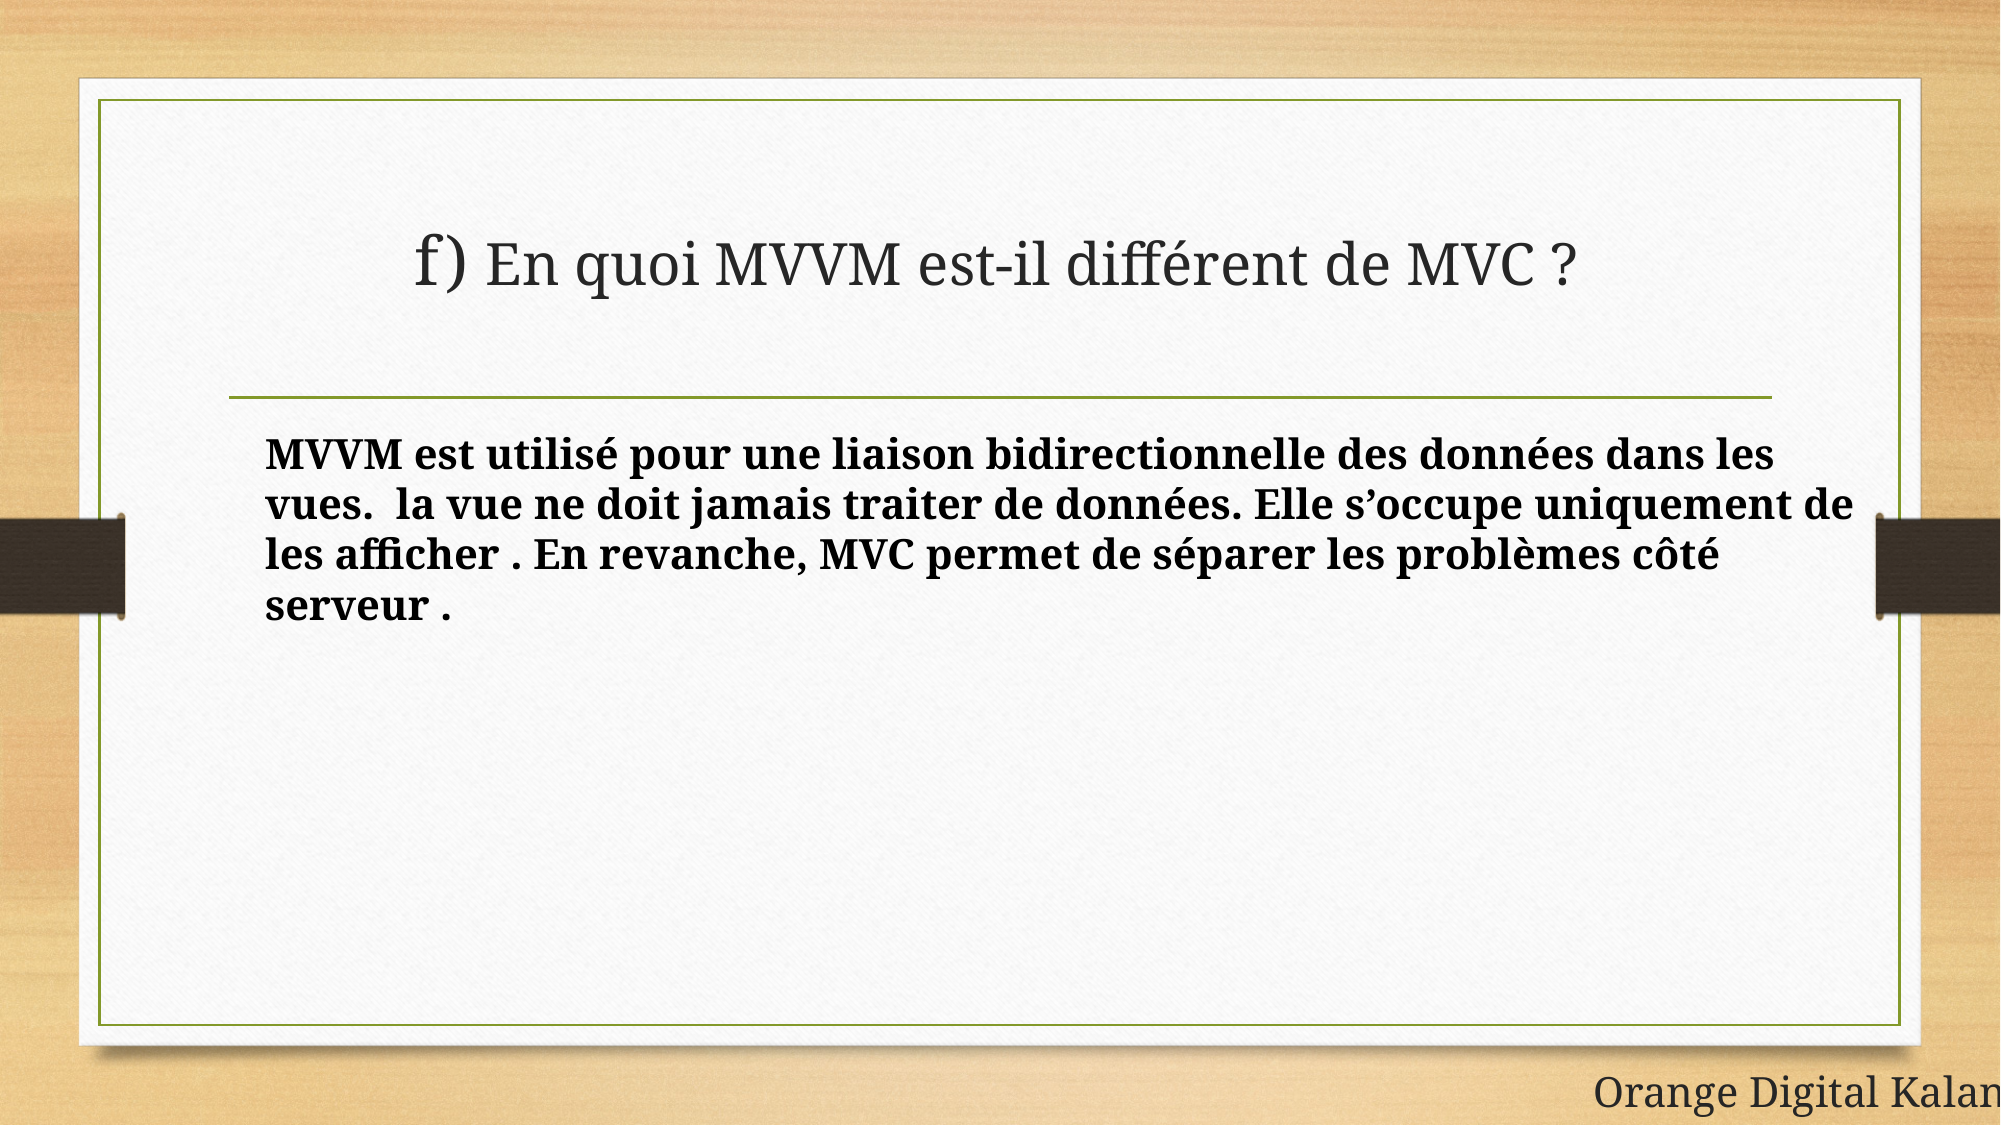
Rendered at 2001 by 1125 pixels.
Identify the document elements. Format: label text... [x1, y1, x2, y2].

text_box MVVM est utilisé pour une liaison bidirectionnelle des données dans les vues. la vue ne doit jamais traiter de données. Elle s’occupe uniquement de les afficher . En revanche, MVC permet de séparer les problèmes côté serveur . [250, 420, 1886, 776]
picture [0, 0, 2001, 1125]
title f) En quoi MVVM est-il différent de MVC ? [246, 208, 1747, 310]
text_box Orange Digital Kalanso [1578, 1058, 2000, 1125]
